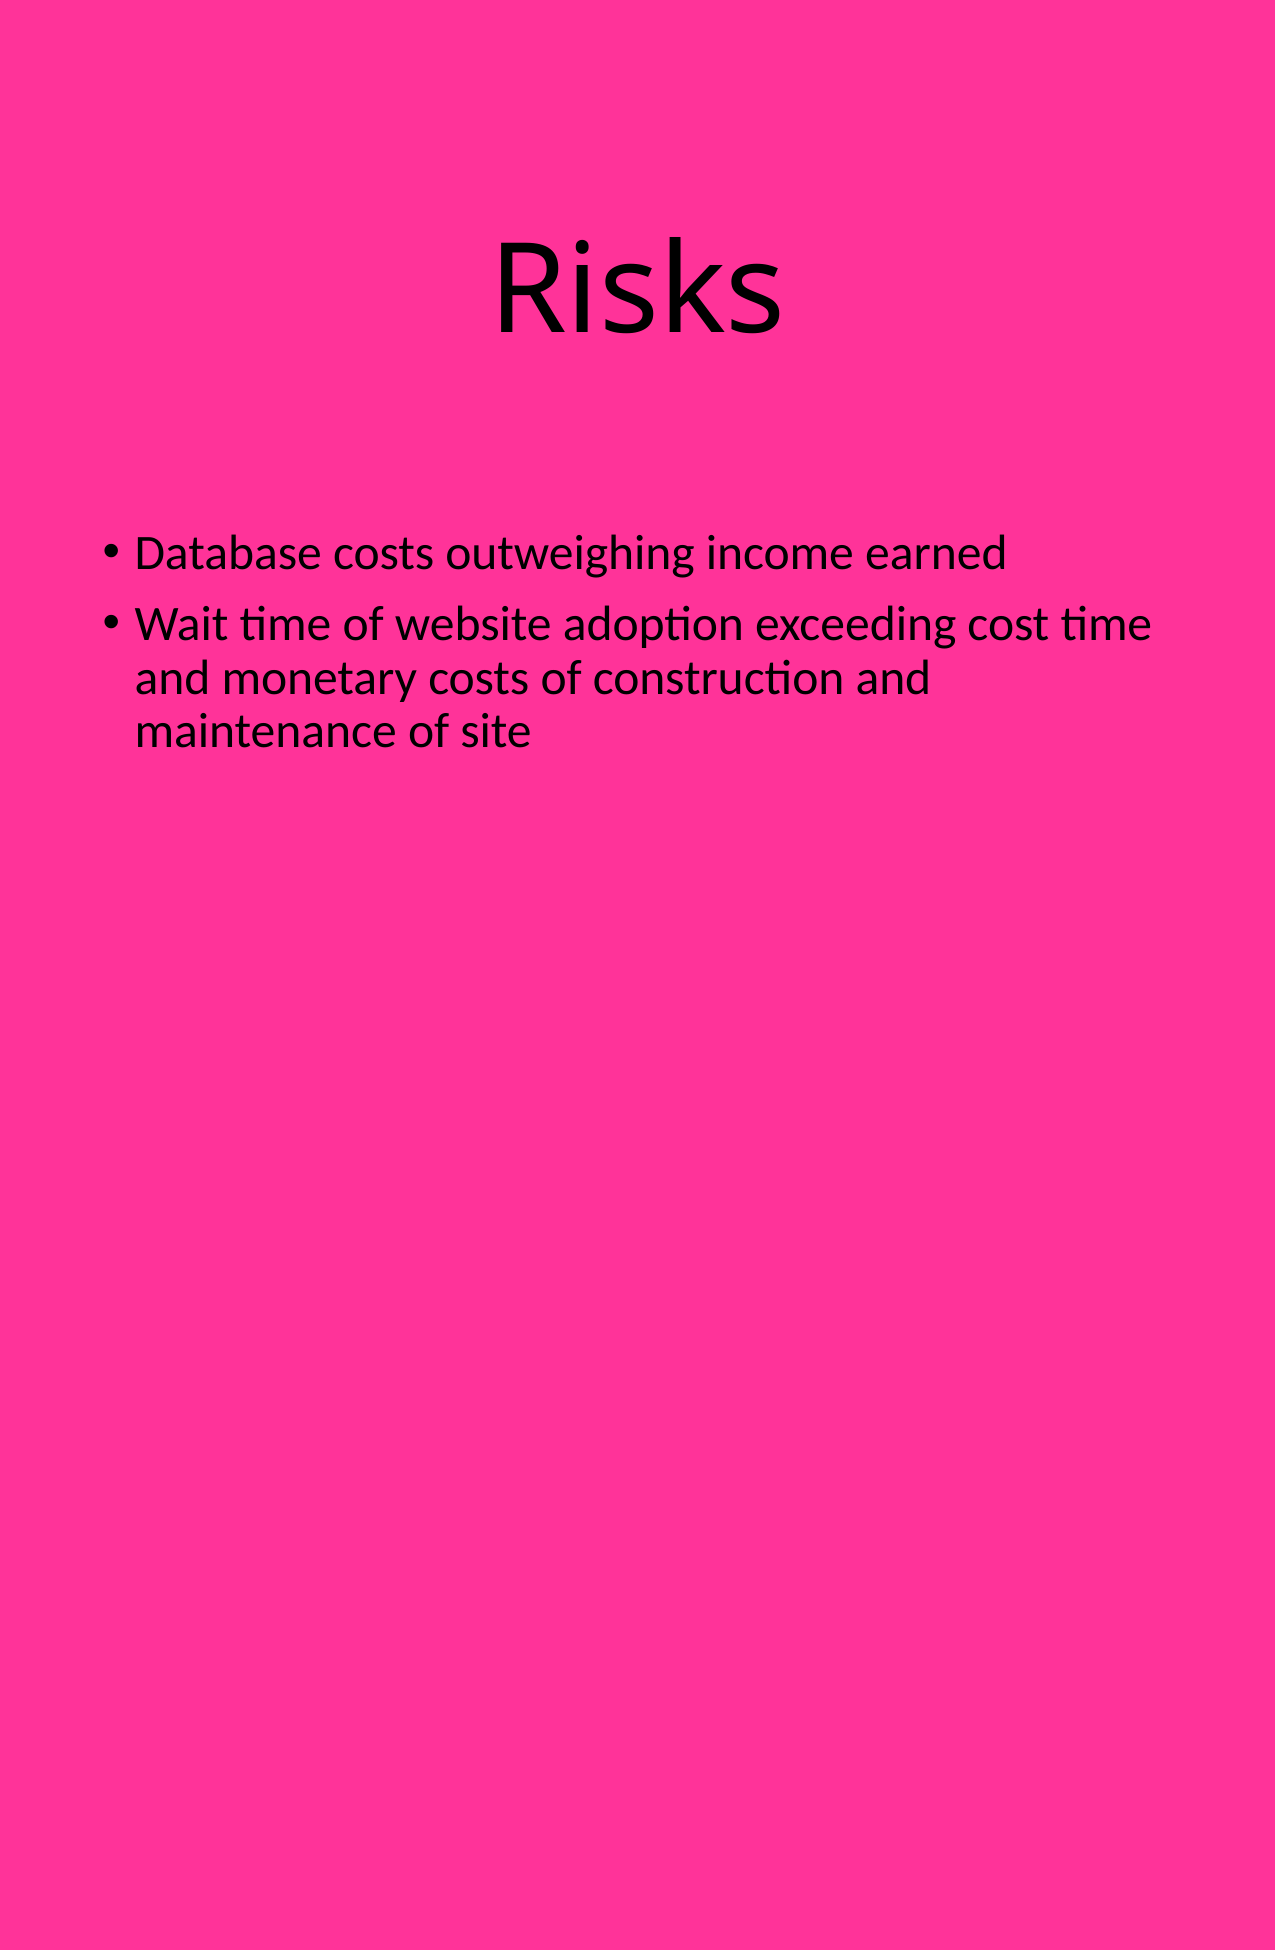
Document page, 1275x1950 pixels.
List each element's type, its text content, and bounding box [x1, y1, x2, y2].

list Database costs outweighing income earned Wait time of website adoption exceeding cost time and monetary costs of construction and maintenance of site [87, 519, 1188, 1757]
title Risks [87, 103, 1188, 481]
